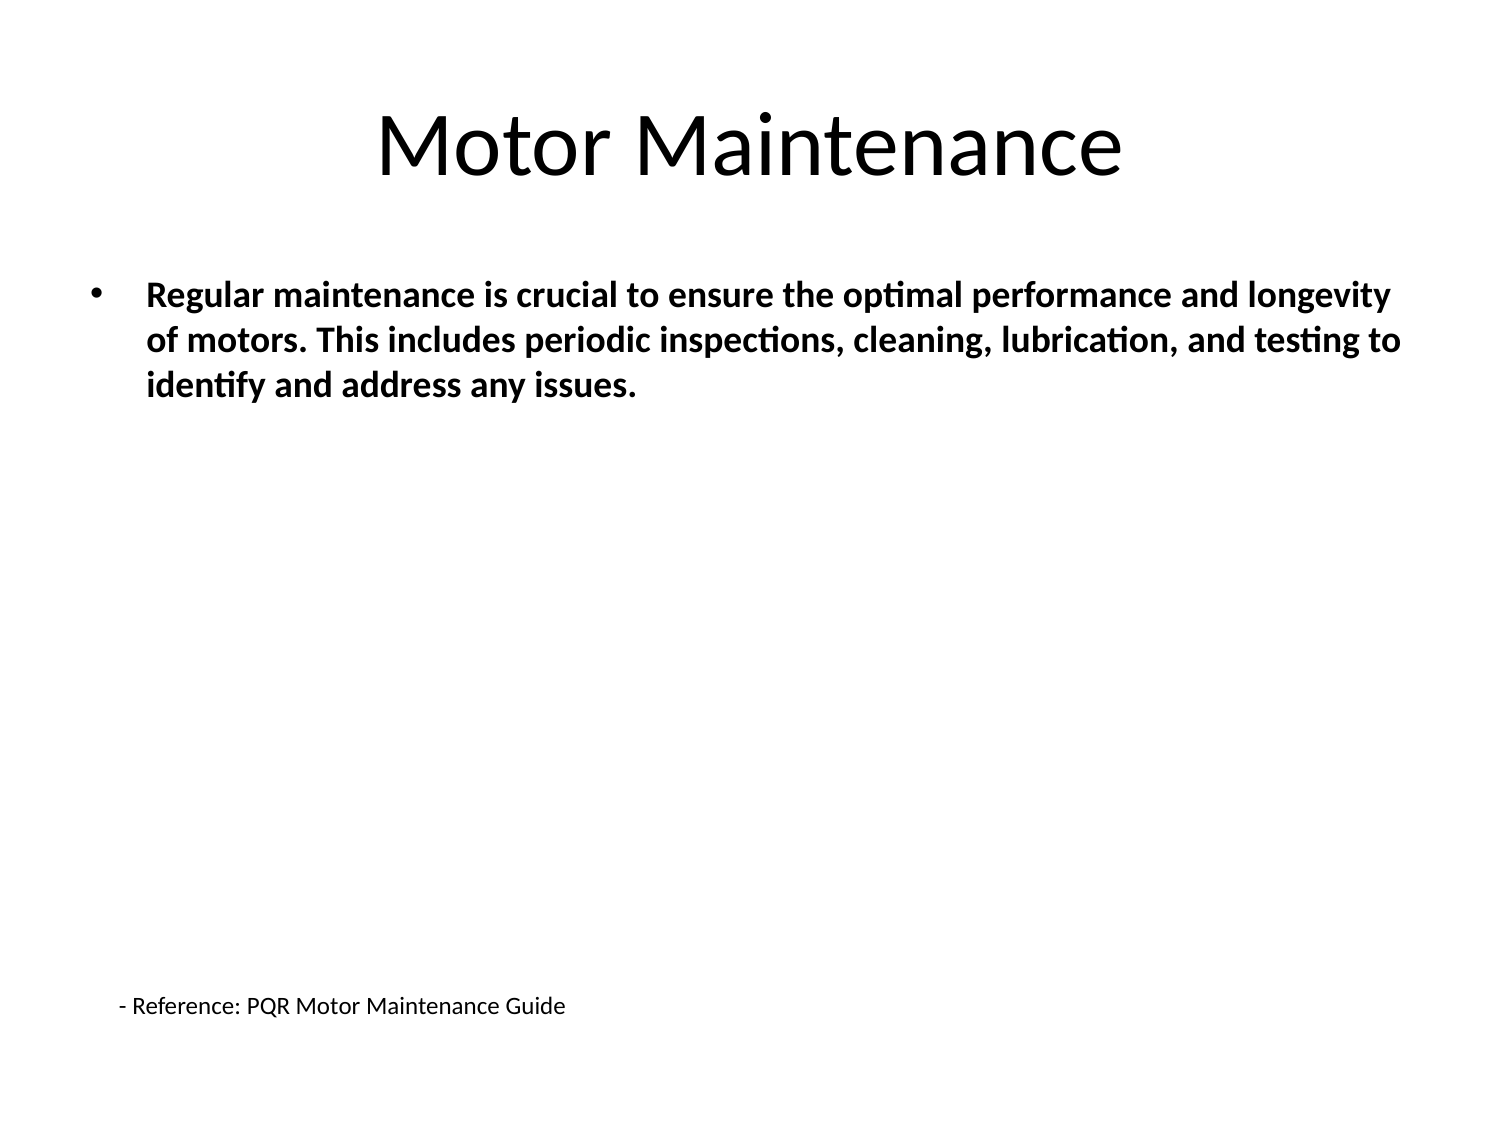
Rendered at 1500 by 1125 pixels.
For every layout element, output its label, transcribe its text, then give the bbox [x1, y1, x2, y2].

title Motor Maintenance [75, 45, 1425, 233]
list Regular maintenance is crucial to ensure the optimal performance and longevity of motors. This includes periodic inspections, cleaning, lubrication, and testing to identify and address any issues. [75, 262, 1425, 1005]
text_box - Reference: PQR Motor Maintenance Guide [104, 937, 1500, 1028]
